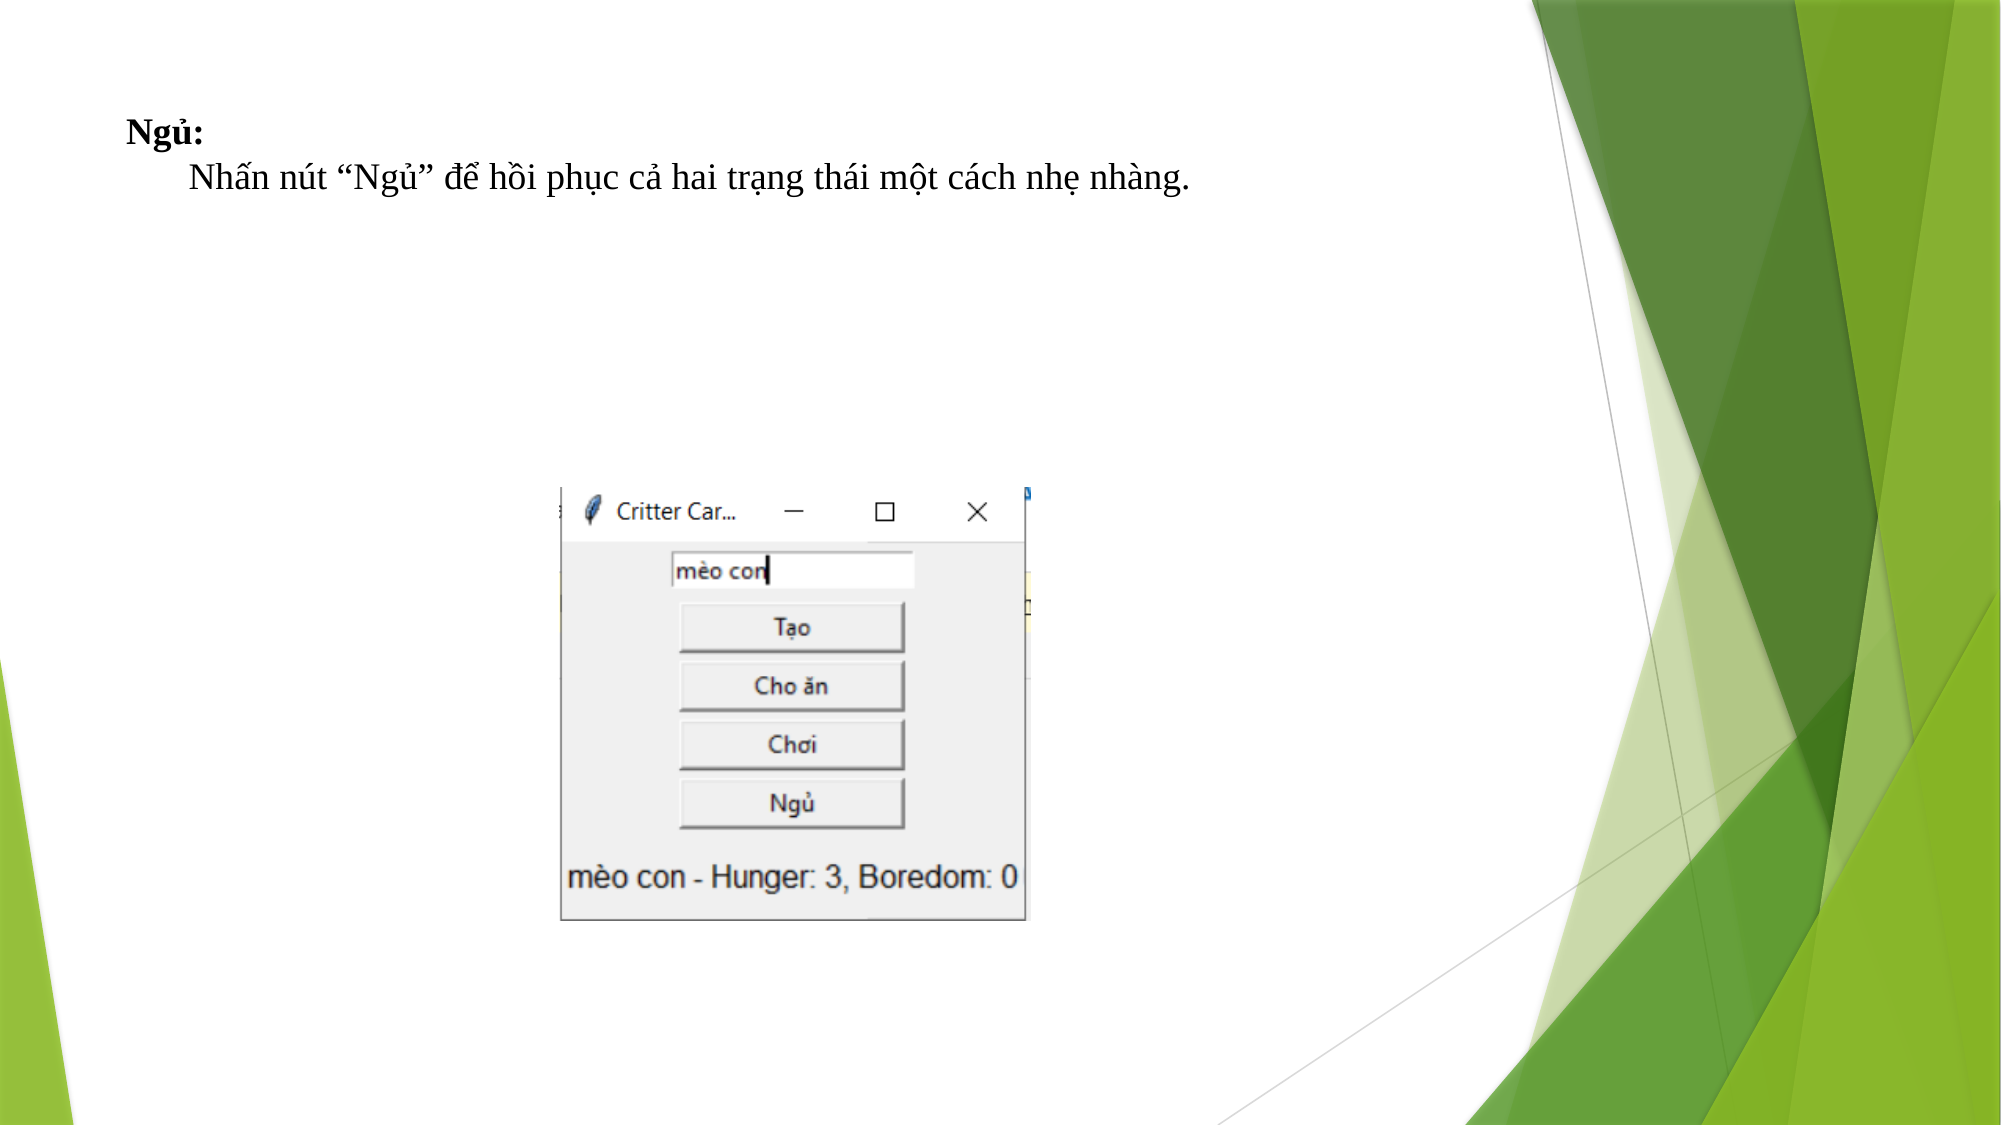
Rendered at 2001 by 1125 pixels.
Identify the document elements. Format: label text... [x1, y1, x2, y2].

picture [559, 486, 1031, 921]
title Ngủ: Nhấn nút “Ngủ” để hồi phục cả hai trạng thái một cách nhẹ nhàng. [111, 99, 1522, 317]
